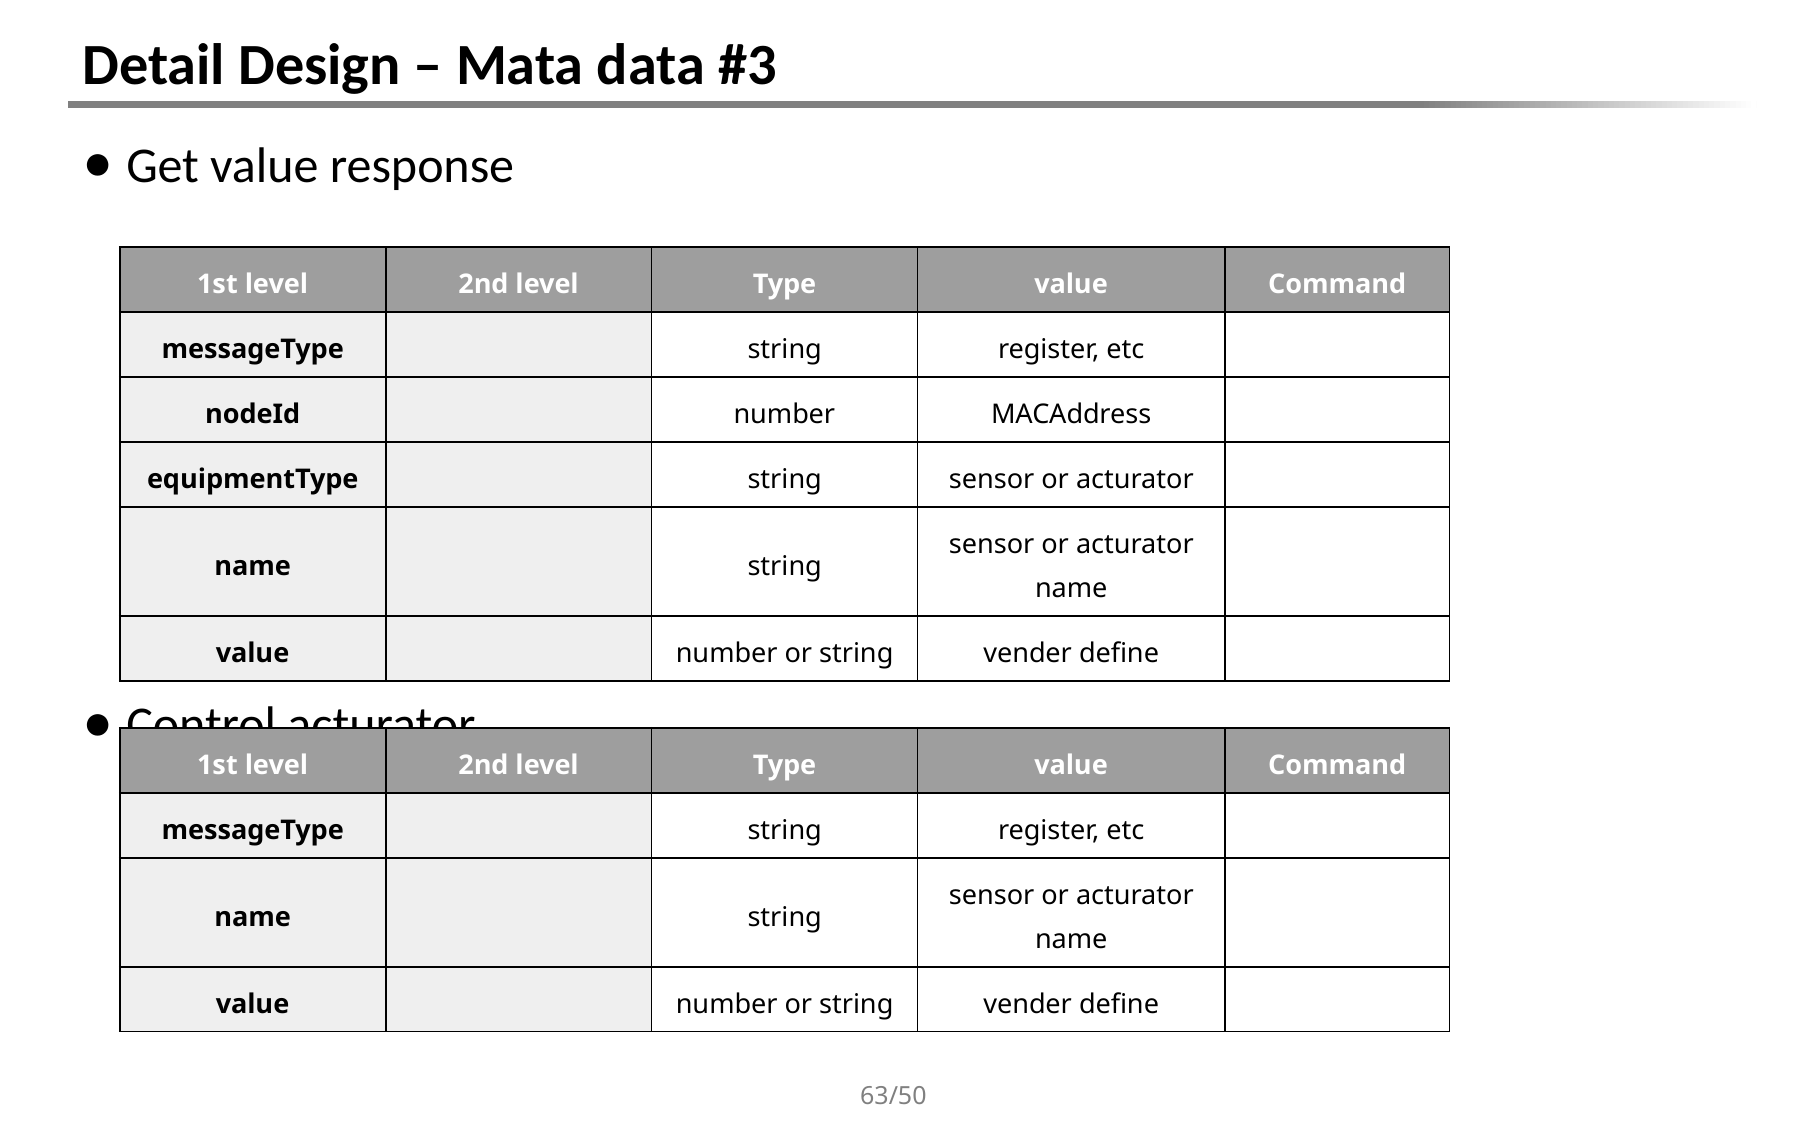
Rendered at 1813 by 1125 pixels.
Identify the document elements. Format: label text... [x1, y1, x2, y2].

table_cell messageType [121, 794, 385, 857]
table_cell [1226, 313, 1449, 376]
table_cell register, etc [918, 313, 1224, 376]
table_cell string [652, 859, 917, 966]
table_cell messageType [121, 313, 385, 376]
table_cell name [121, 859, 385, 966]
table_header 1st level [121, 729, 385, 792]
table_cell name [121, 508, 385, 615]
table_cell [1226, 968, 1449, 1031]
table_header 2nd level [387, 729, 651, 792]
table_cell [1226, 617, 1449, 680]
table_header 1st level [121, 248, 385, 311]
table_cell number or string [652, 617, 917, 680]
table_cell [387, 859, 651, 966]
table_cell [1226, 859, 1449, 966]
table_header Type [652, 248, 917, 311]
table_cell string [652, 794, 917, 857]
table_header Type [652, 729, 917, 792]
table_cell [1226, 378, 1449, 441]
table_header Command [1226, 729, 1449, 792]
table_cell [1226, 508, 1449, 615]
table_cell string [652, 443, 917, 506]
table_header Command [1226, 248, 1449, 311]
table_cell string [652, 313, 917, 376]
table_cell vender define [918, 968, 1224, 1031]
table_cell [387, 313, 651, 376]
table_header 2nd level [387, 248, 651, 311]
table_header value [918, 248, 1224, 311]
table_cell [1226, 443, 1449, 506]
table_cell [387, 617, 651, 680]
table_cell number [652, 378, 917, 441]
title Detail Design – Mata data #3 [67, 20, 1757, 101]
table_header value [918, 729, 1224, 792]
list Get value response Control acturator [67, 124, 1757, 1072]
table_cell number or string [652, 968, 917, 1031]
table_cell vender define [918, 617, 1224, 680]
table_cell [387, 443, 651, 506]
table_cell equipmentType [121, 443, 385, 506]
table_cell [387, 968, 651, 1031]
table_cell value [121, 968, 385, 1031]
table_cell sensor or acturator name [918, 859, 1224, 966]
table_cell MACAddress [918, 378, 1224, 441]
table_cell string [652, 508, 917, 615]
slide_number 63/50 [811, 1078, 975, 1115]
table_cell [387, 378, 651, 441]
table_cell nodeId [121, 378, 385, 441]
table_cell sensor or acturator [918, 443, 1224, 506]
table_cell sensor or acturator name [918, 508, 1224, 615]
table_cell [387, 794, 651, 857]
table_cell value [121, 617, 385, 680]
table_cell [1226, 794, 1449, 857]
table_cell [387, 508, 651, 615]
table_cell register, etc [918, 794, 1224, 857]
